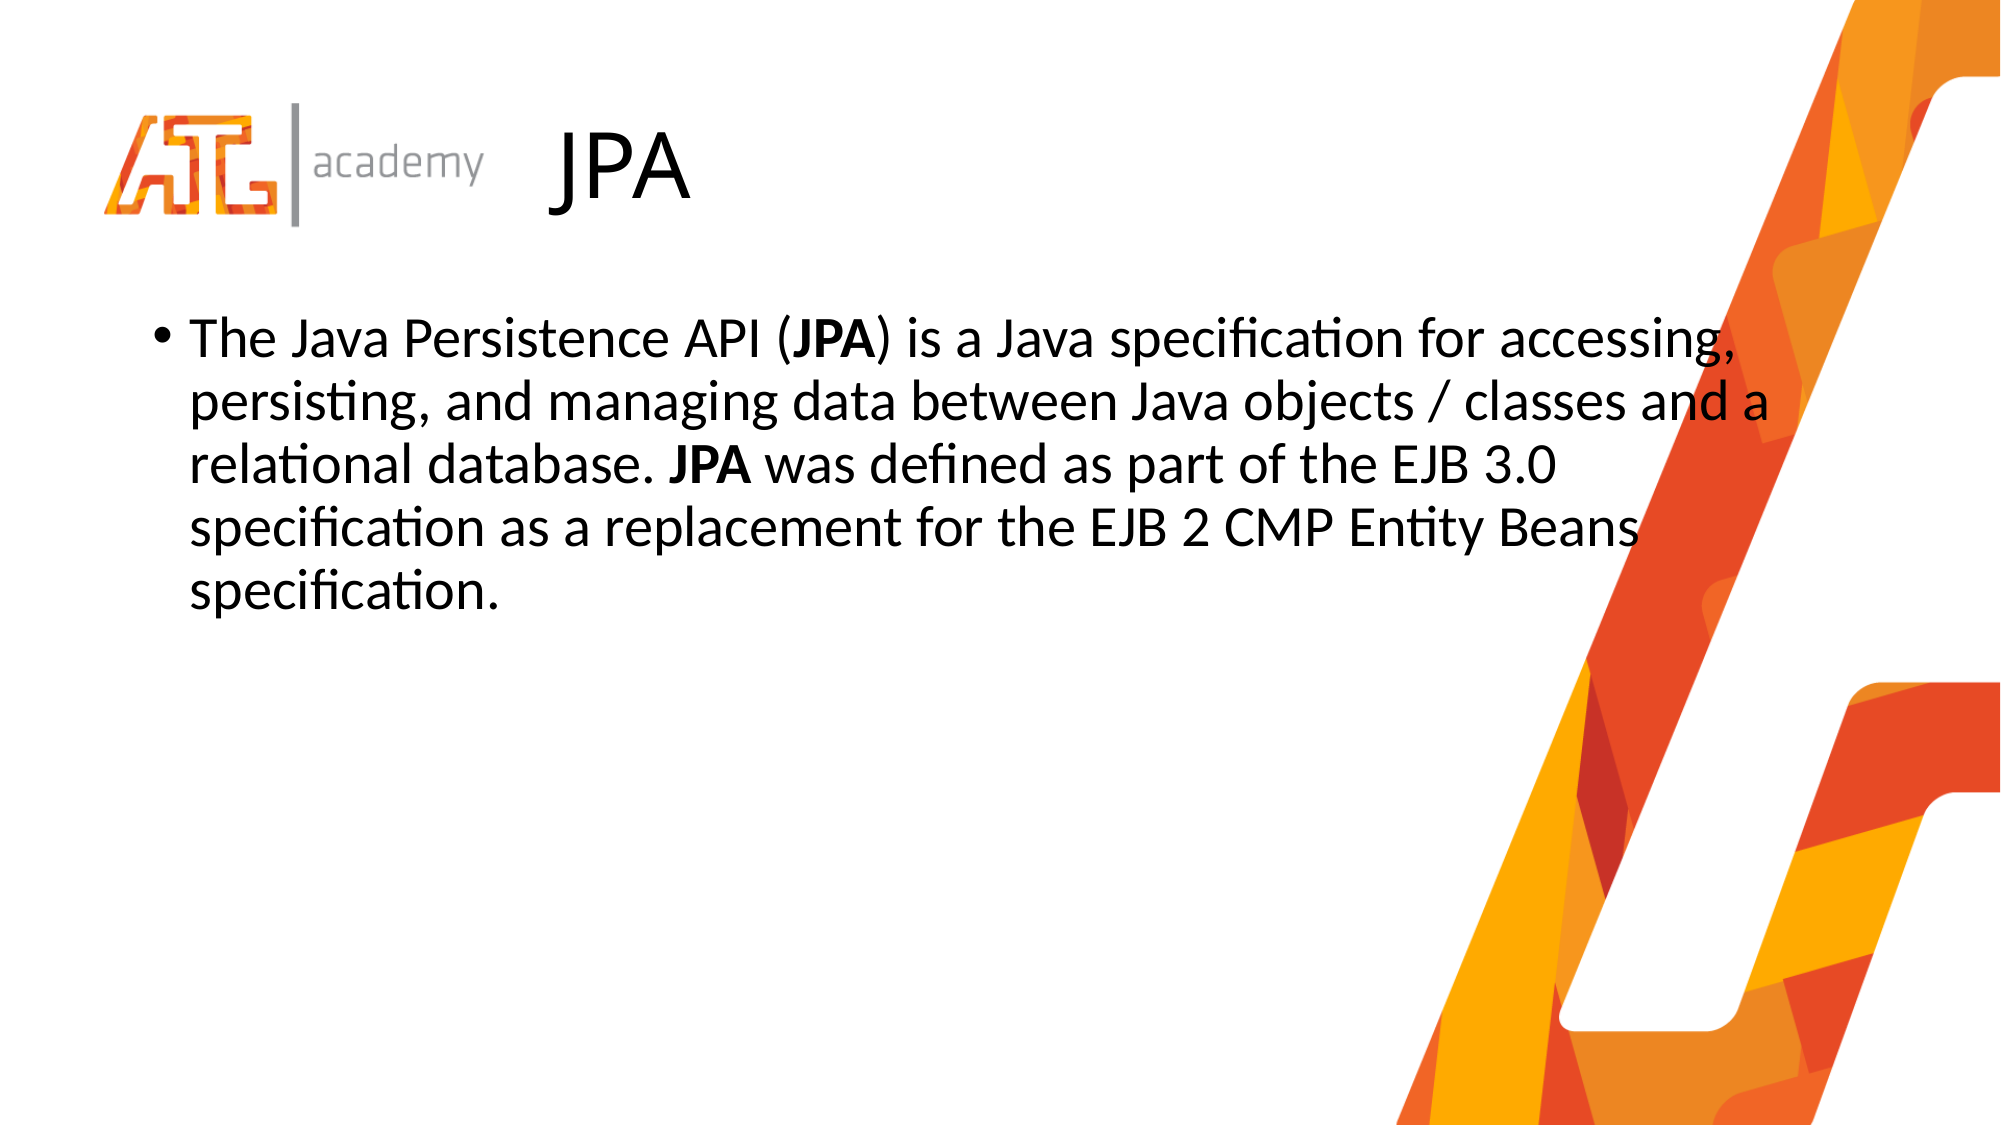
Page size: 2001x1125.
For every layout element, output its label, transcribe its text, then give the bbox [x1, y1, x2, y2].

list The Java Persistence API (JPA) is a Java specification for accessing, persisting, and managing data between Java objects / classes and a relational database. JPA was defined as part of the EJB 3.0 specification as a replacement for the EJB 2 CMP Entity Beans specification. [137, 299, 1863, 1014]
picture [0, 0, 2001, 1125]
title JPA [137, 59, 1863, 278]
